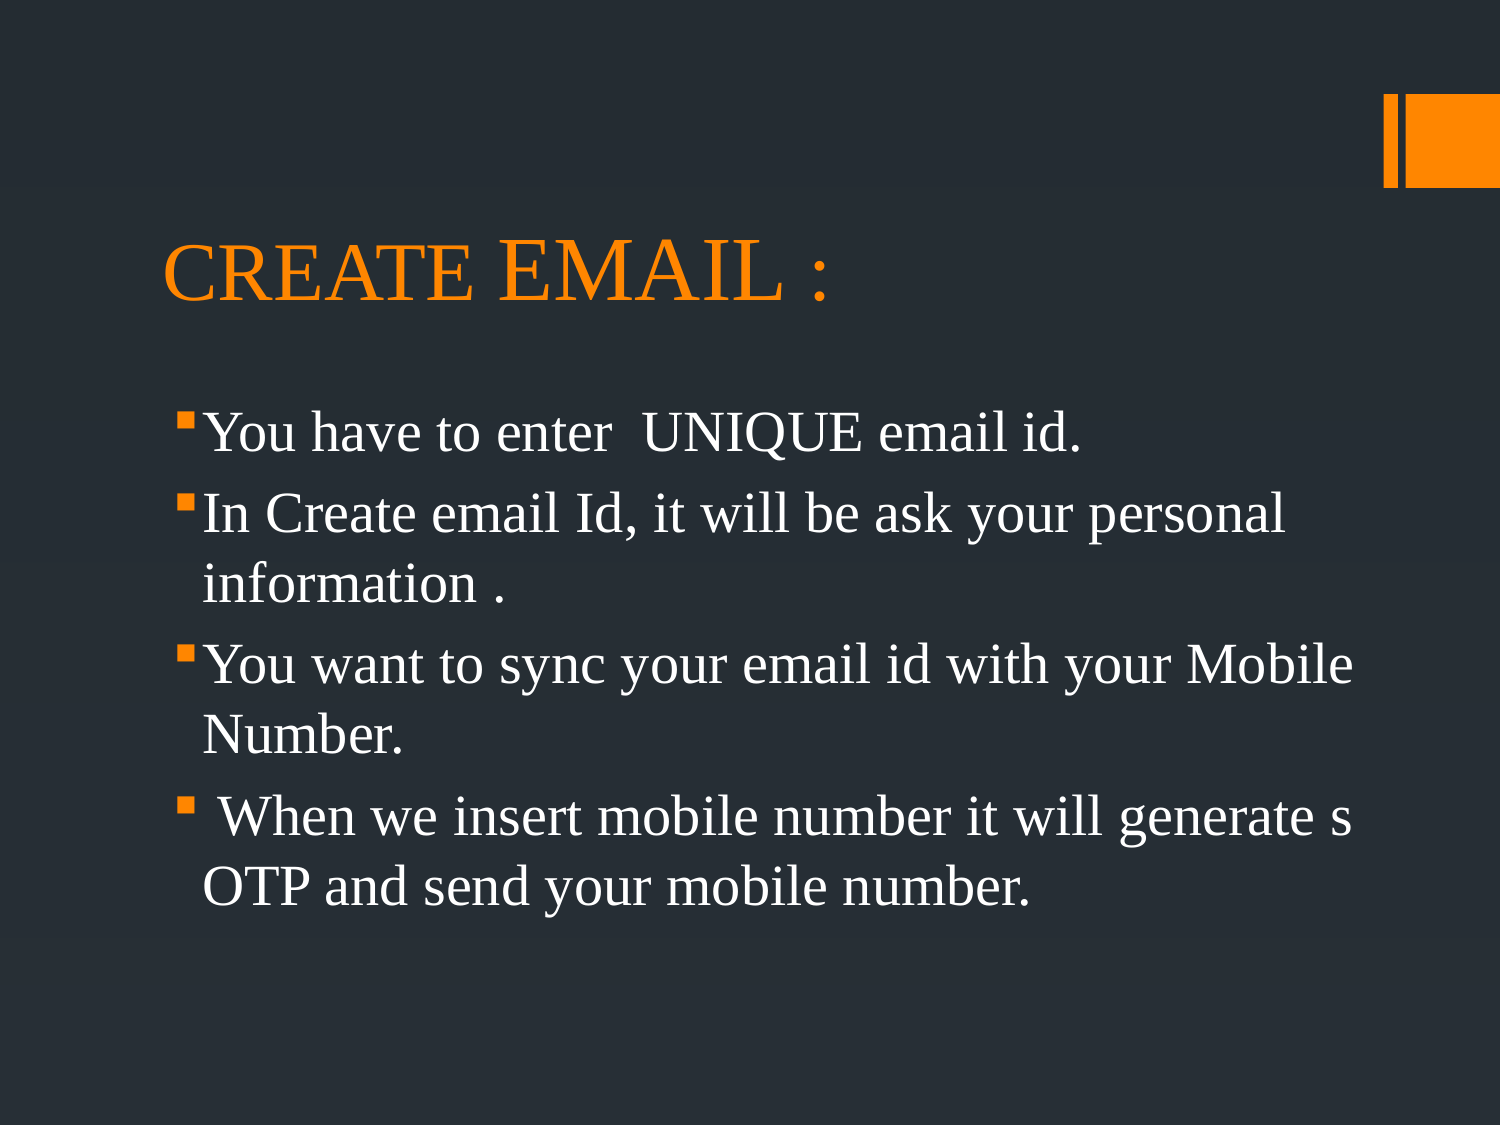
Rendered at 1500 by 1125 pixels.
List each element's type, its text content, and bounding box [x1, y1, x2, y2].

title CREATE EMAIL : [147, 137, 1348, 327]
list You have to enter UNIQUE email id. In Create email Id, it will be ask your personal information . You want to sync your email id with your Mobile Number. When we insert mobile number it will generate s OTP and send your mobile number. [150, 385, 1376, 1035]
